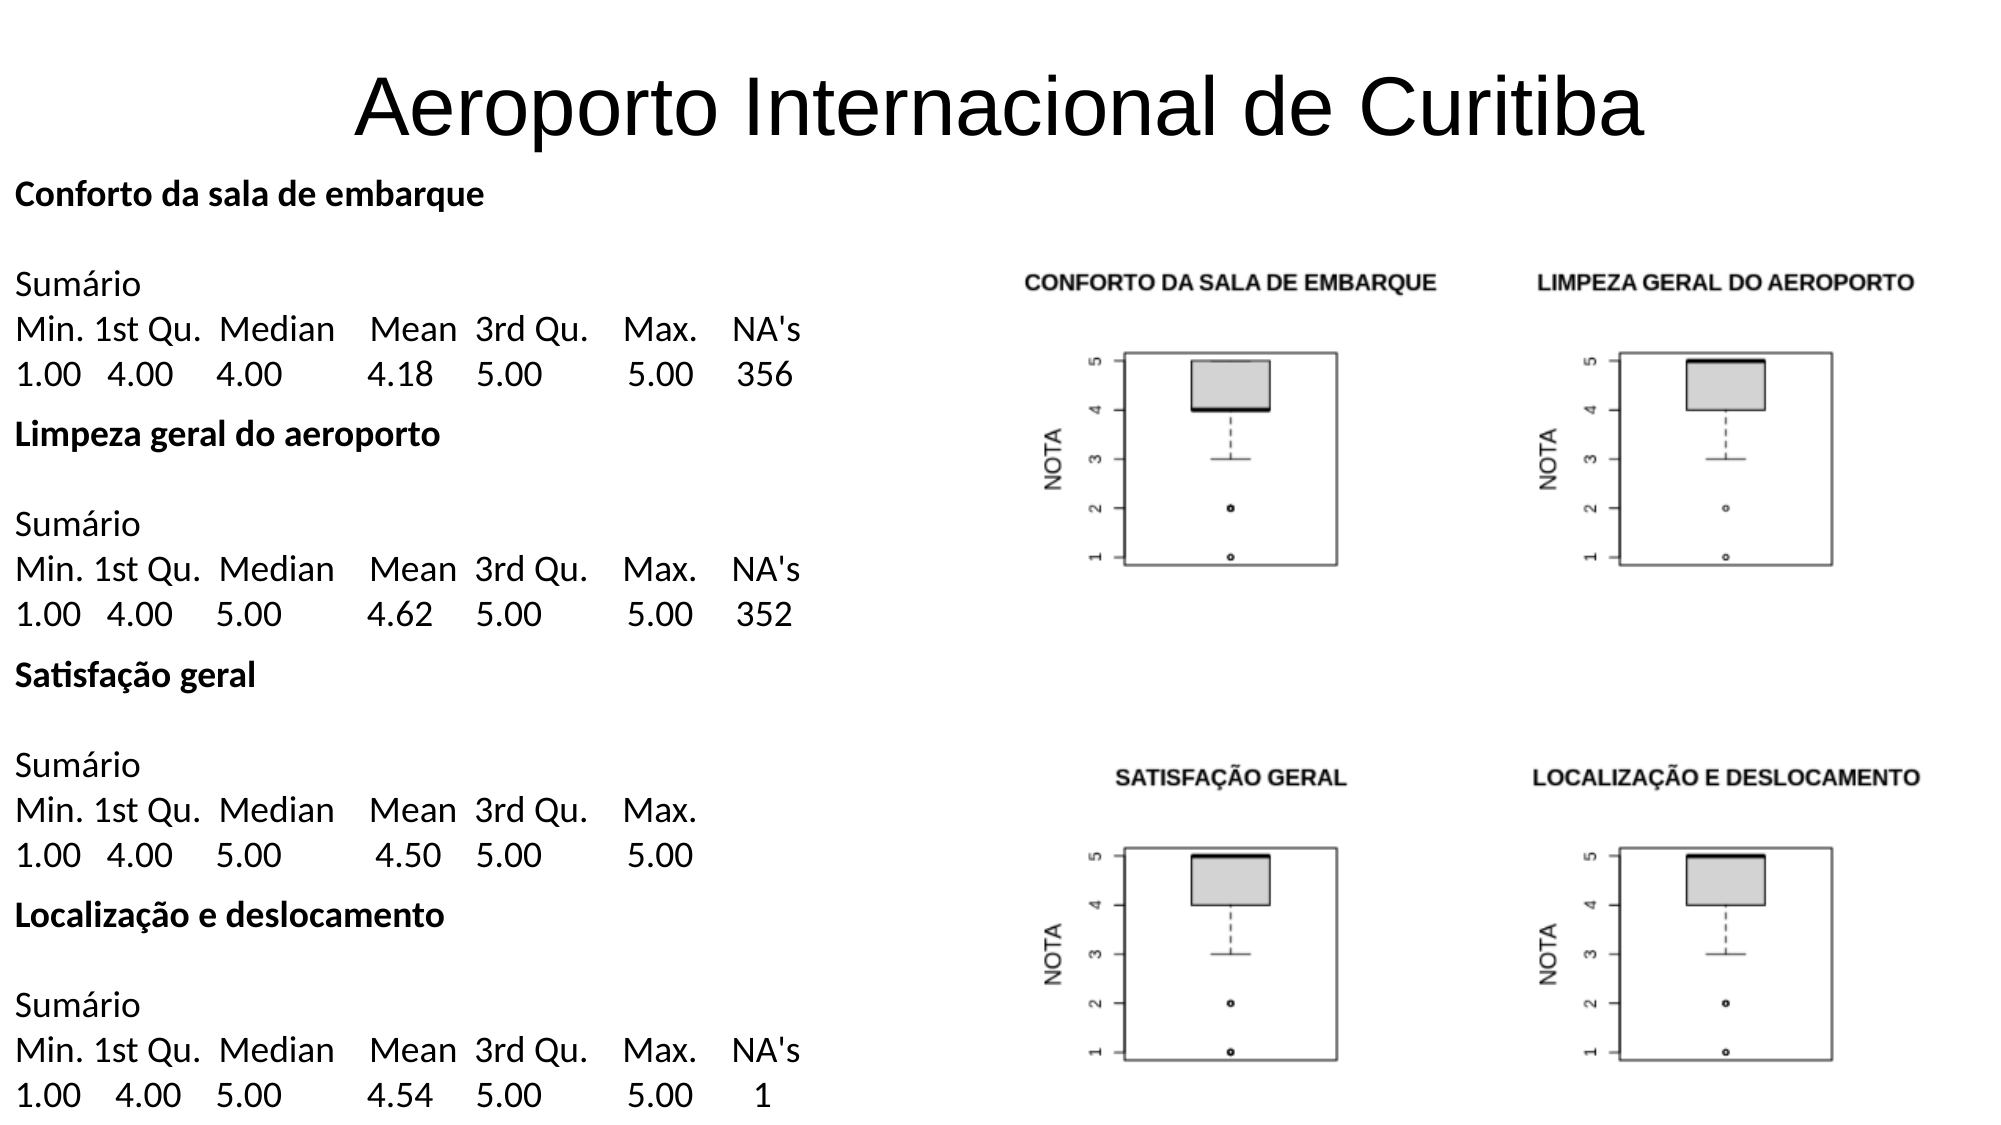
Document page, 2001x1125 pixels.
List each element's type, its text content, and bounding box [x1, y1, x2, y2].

picture [974, 237, 1969, 1125]
text_box Limpeza geral do aeroporto Sumário Min. 1st Qu. Median Mean 3rd Qu. Max. NA's 1.00 4.00 5.00 4.62 5.00 5.00 352 [0, 402, 843, 642]
text_box Conforto da sala de embarque Sumário Min. 1st Qu. Median Mean 3rd Qu. Max. NA's 1.00 4.00 4.00 4.18 5.00 5.00 356 [0, 161, 826, 402]
title Aeroporto Internacional de Curitiba [0, 0, 2000, 218]
text_box Localização e deslocamento Sumário Min. 1st Qu. Median Mean 3rd Qu. Max. NA's 1.00 4.00 5.00 4.54 5.00 5.00 1 [0, 882, 843, 1123]
text_box Satisfação geral Sumário Min. 1st Qu. Median Mean 3rd Qu. Max. 1.00 4.00 5.00 4.50 5.00 5.00 [0, 642, 863, 882]
